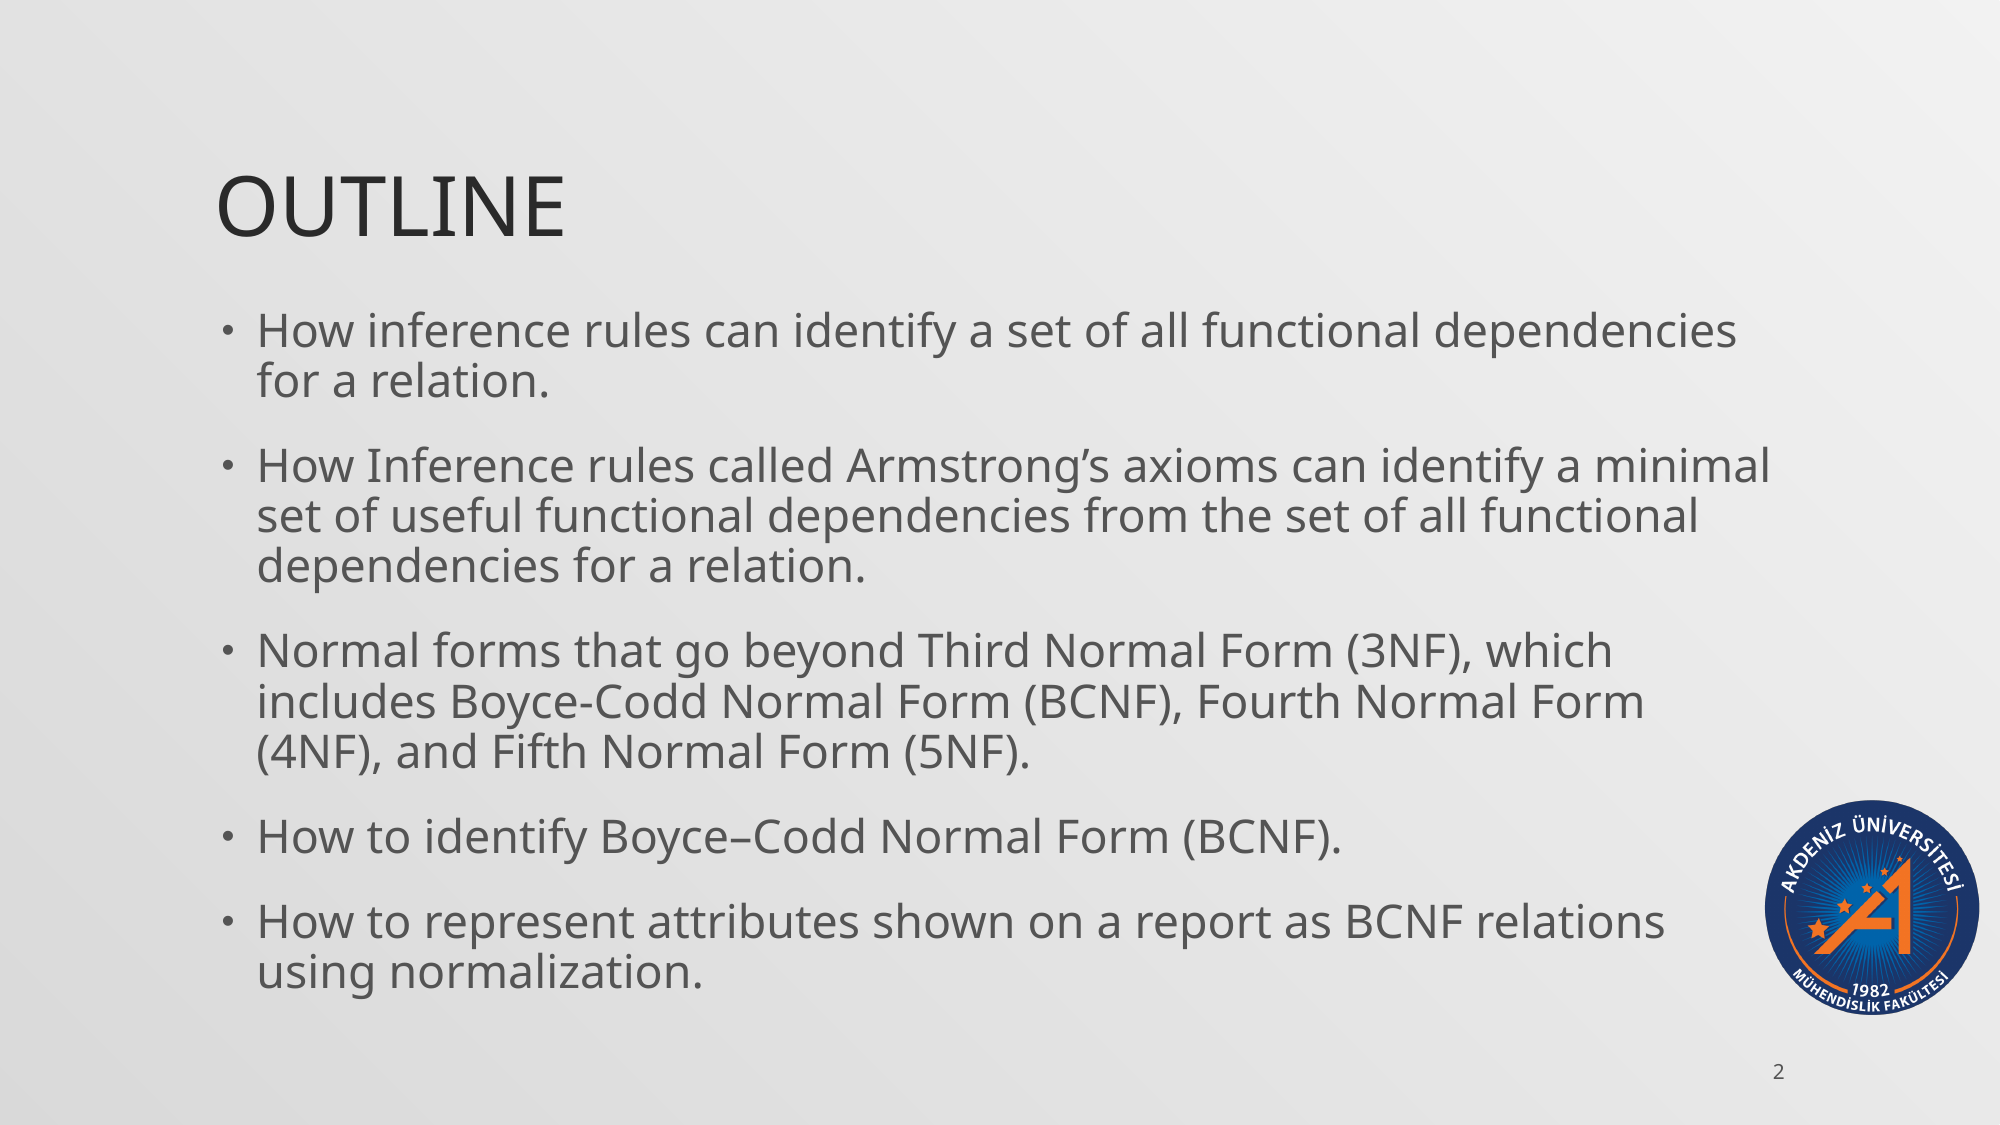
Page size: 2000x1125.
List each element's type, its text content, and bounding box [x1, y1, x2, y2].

picture [1744, 779, 2000, 1036]
title Outline [199, 45, 1800, 263]
slide_number 2 [1612, 1057, 1800, 1088]
list How inference rules can identify a set of all functional dependencies for a relation. How Inference rules called Armstrong’s axioms can identify a minimal set of useful functional dependencies from the set of all functional dependencies for a relation. Normal forms that go beyond Third Normal Form (3NF), which includes Boyce-Codd Normal Form (BCNF), Fourth Normal Form (4NF), and Fifth Normal Form (5NF). How to identify Boyce–Codd Normal Form (BCNF). How to represent attributes shown on a report as BCNF relations using normalization. [199, 299, 1800, 1013]
